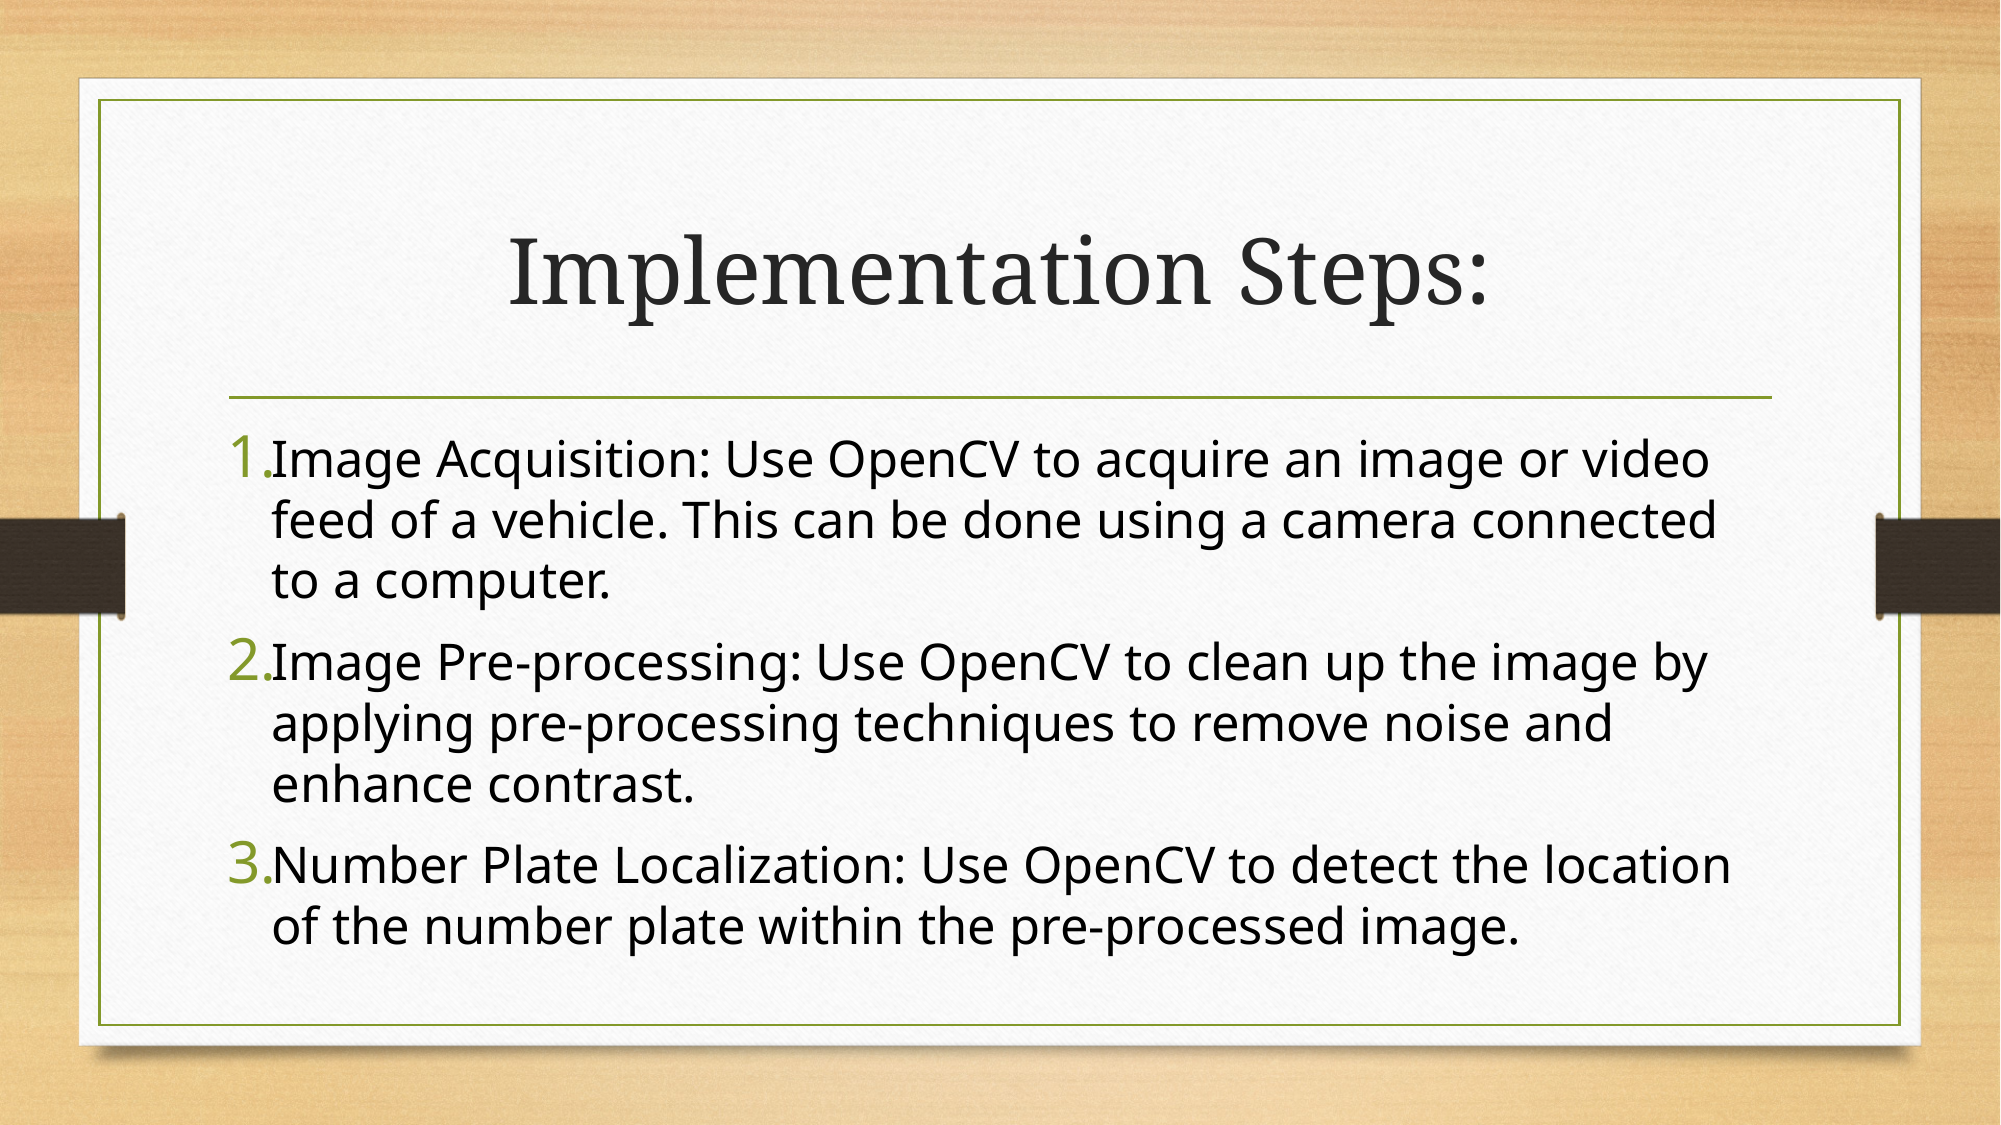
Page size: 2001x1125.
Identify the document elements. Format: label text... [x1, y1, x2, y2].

picture [0, 0, 2001, 1125]
title Implementation Steps: [212, 161, 1788, 375]
list Image Acquisition: Use OpenCV to acquire an image or video feed of a vehicle. This can be done using a camera connected to a computer. Image Pre-processing: Use OpenCV to clean up the image by applying pre-processing techniques to remove noise and enhance contrast. Number Plate Localization: Use OpenCV to detect the location of the number plate within the pre-processed image. [212, 419, 1788, 964]
